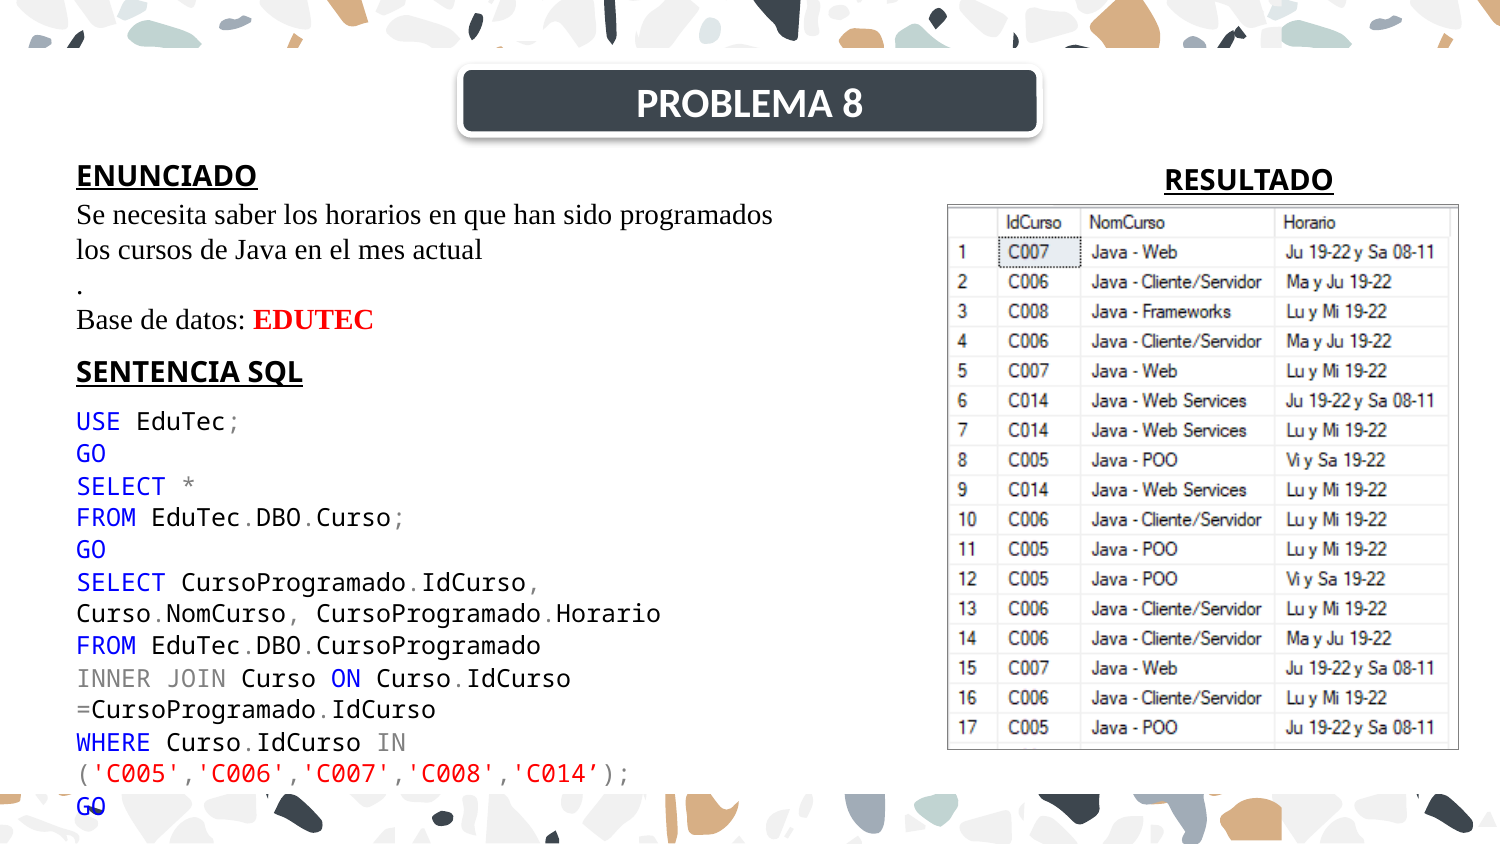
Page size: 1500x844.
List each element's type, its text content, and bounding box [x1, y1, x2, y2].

text_box RESULTADO [1149, 153, 1372, 202]
text_box SENTENCIA SQL [61, 346, 471, 396]
picture [947, 204, 1459, 750]
text_box USE EduTec; GO SELECT * FROM EduTec.DBO.Curso; GO SELECT CursoProgramado.IdCurso, Curso.NomCurso, CursoProgramado.Horario FROM EduTec.DBO.CursoProgramado INNER JOIN Curso ON Curso.IdCurso =CursoProgramado.IdCurso WHERE Curso.IdCurso IN ('C005','C006','C007','C008','C014’); GO [61, 396, 923, 828]
text_box Se necesita saber los horarios en que han sido programados los cursos de Java en el mes actual . Base de datos: EDUTEC [61, 188, 798, 343]
text_box PROBLEMA 8 [457, 63, 1043, 138]
text_box ENUNCIADO [61, 149, 471, 188]
